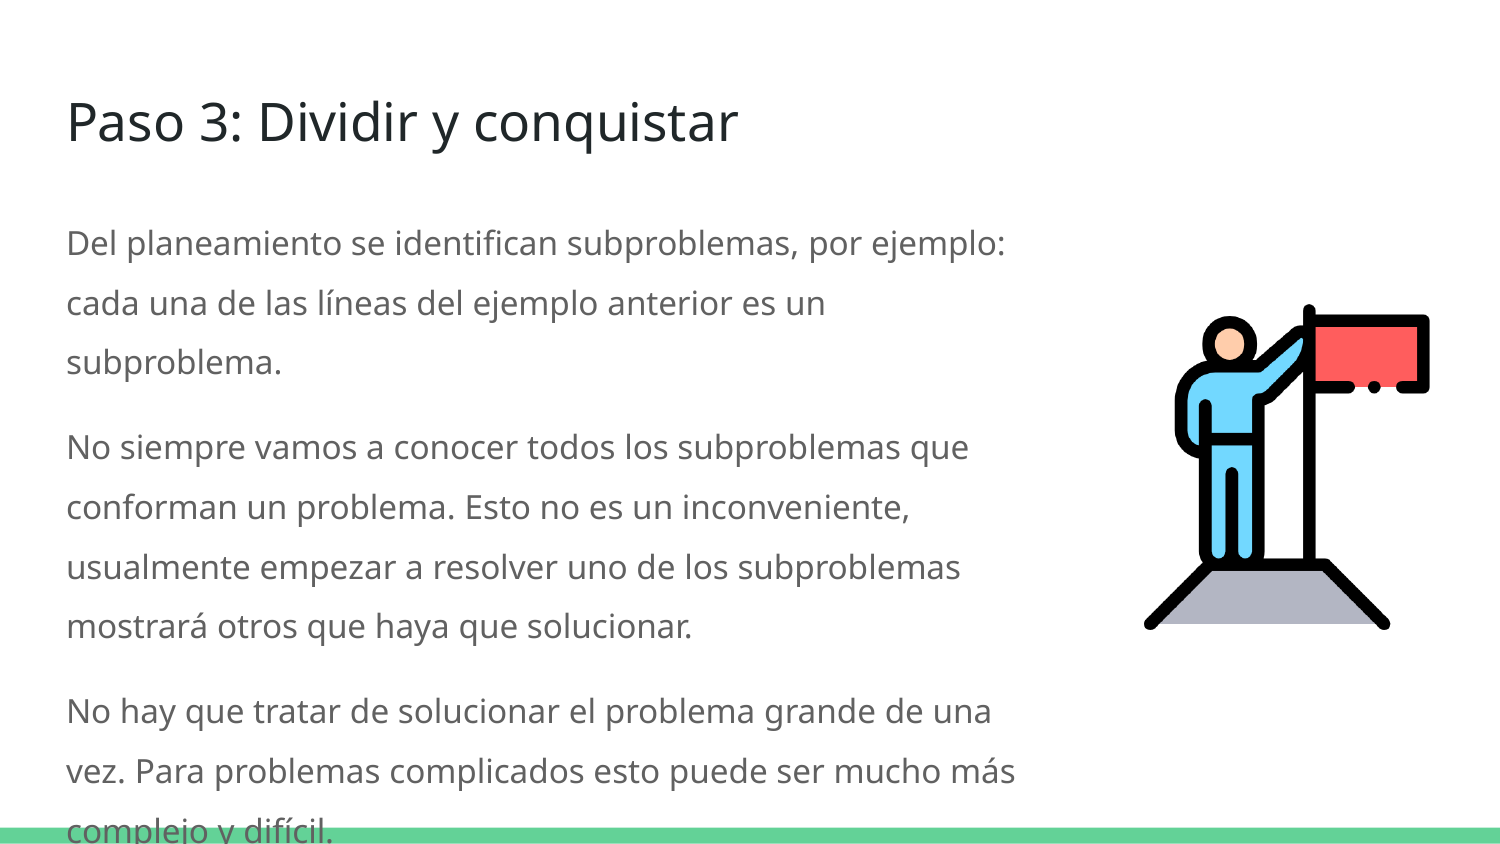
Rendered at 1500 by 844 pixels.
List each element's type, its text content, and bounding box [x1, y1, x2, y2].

title Paso 3: Dividir y conquistar [51, 72, 1449, 167]
picture [1123, 304, 1450, 630]
list Del planeamiento se identifican subproblemas, por ejemplo: cada una de las líneas del ejemplo anterior es un subproblema. No siempre vamos a conocer todos los subproblemas que conforman un problema. Esto no es un inconveniente, usualmente empezar a resolver uno de los subproblemas mostrará otros que haya que solucionar. No hay que tratar de solucionar el problema grande de una vez. Para problemas complicados esto puede ser mucho más complejo y difícil. [51, 187, 1063, 748]
